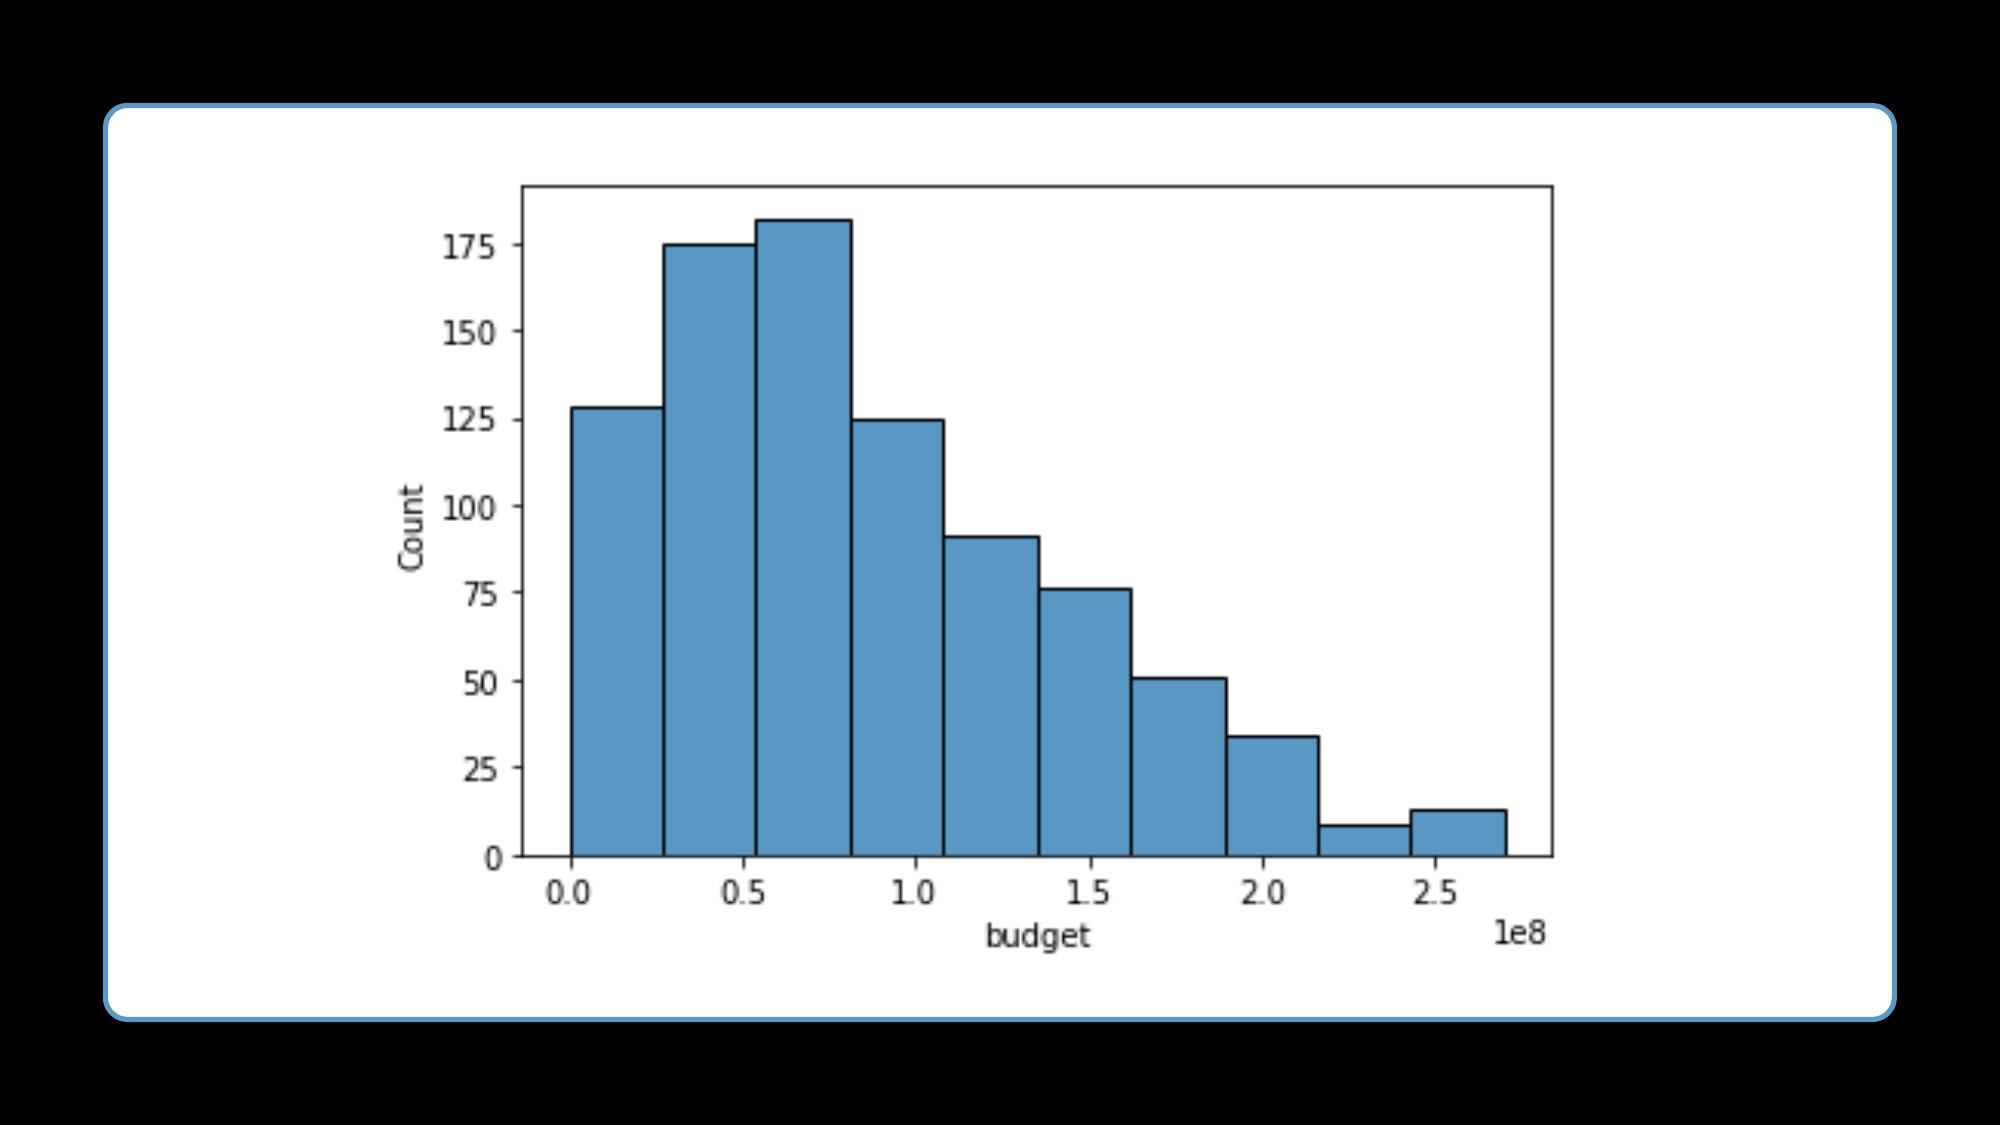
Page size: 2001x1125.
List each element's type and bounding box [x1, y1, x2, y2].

text_box [104, 104, 1896, 1021]
text_box [0, 0, 2000, 1125]
picture [359, 143, 1641, 982]
